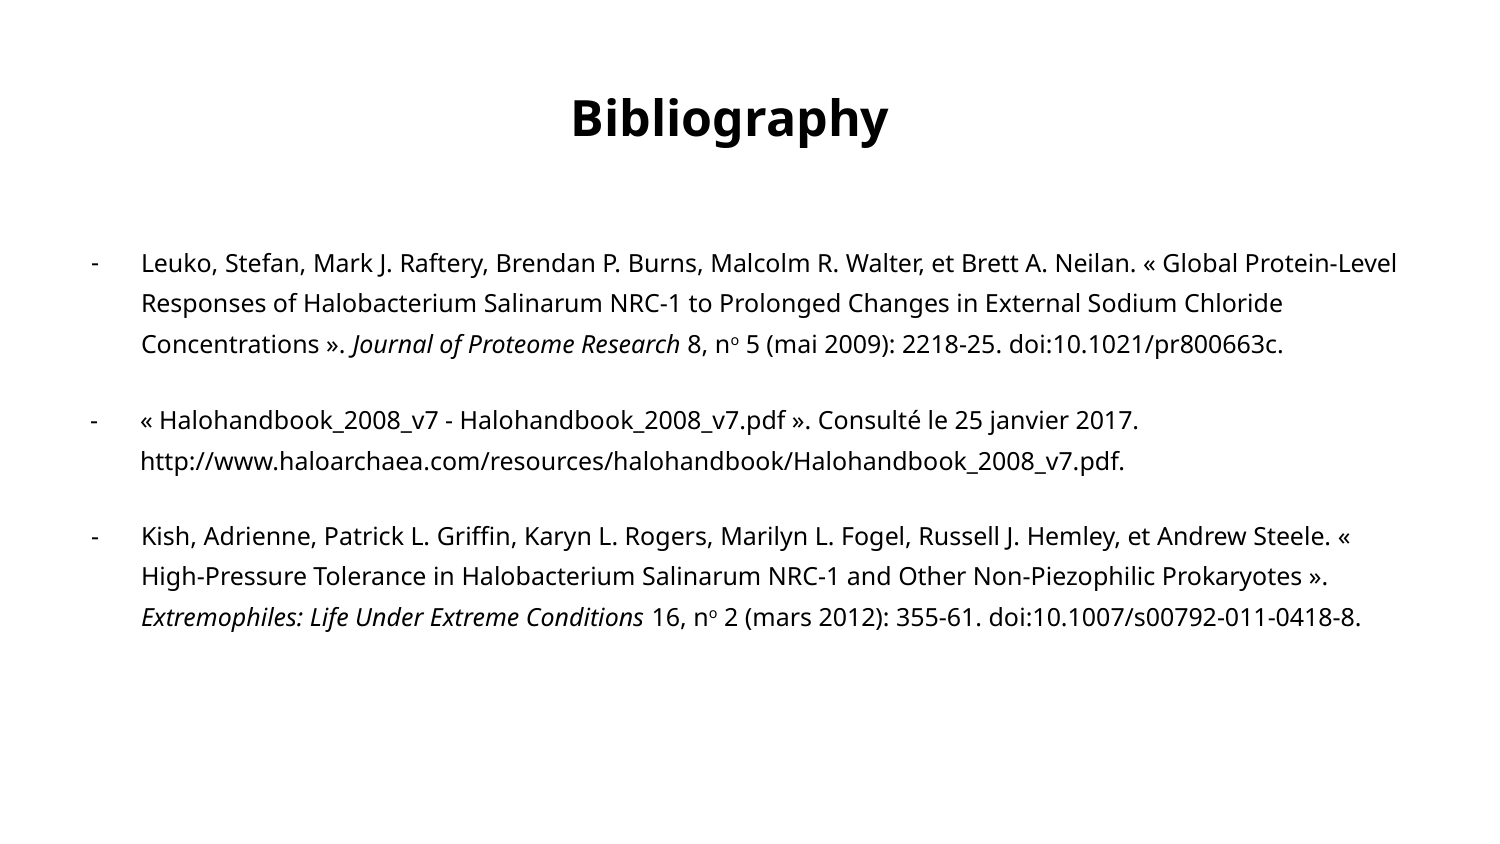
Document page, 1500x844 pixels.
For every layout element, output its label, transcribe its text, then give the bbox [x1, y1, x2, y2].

text_box Kish, Adrienne, Patrick L. Griffin, Karyn L. Rogers, Marilyn L. Fogel, Russell J. Hemley, et Andrew Steele. « High-Pressure Tolerance in Halobacterium Salinarum NRC-1 and Other Non-Piezophilic Prokaryotes ». Extremophiles: Life Under Extreme Conditions 16, no 2 (mars 2012): 355‑61. doi:10.1007/s00792-011-0418-8. [51, 507, 1419, 634]
text_box Leuko, Stefan, Mark J. Raftery, Brendan P. Burns, Malcolm R. Walter, et Brett A. Neilan. « Global Protein-Level Responses of Halobacterium Salinarum NRC-1 to Prolonged Changes in External Sodium Chloride Concentrations ». Journal of Proteome Research 8, no 5 (mai 2009): 2218‑25. doi:10.1021/pr800663c. [51, 224, 1478, 408]
text_box Bibliography [180, 71, 1224, 224]
text_box « Halohandbook_2008_v7 - Halohandbook_2008_v7.pdf ». Consulté le 25 janvier 2017. http://www.haloarchaea.com/resources/halohandbook/Halohandbook_2008_v7.pdf. [50, 349, 1450, 520]
